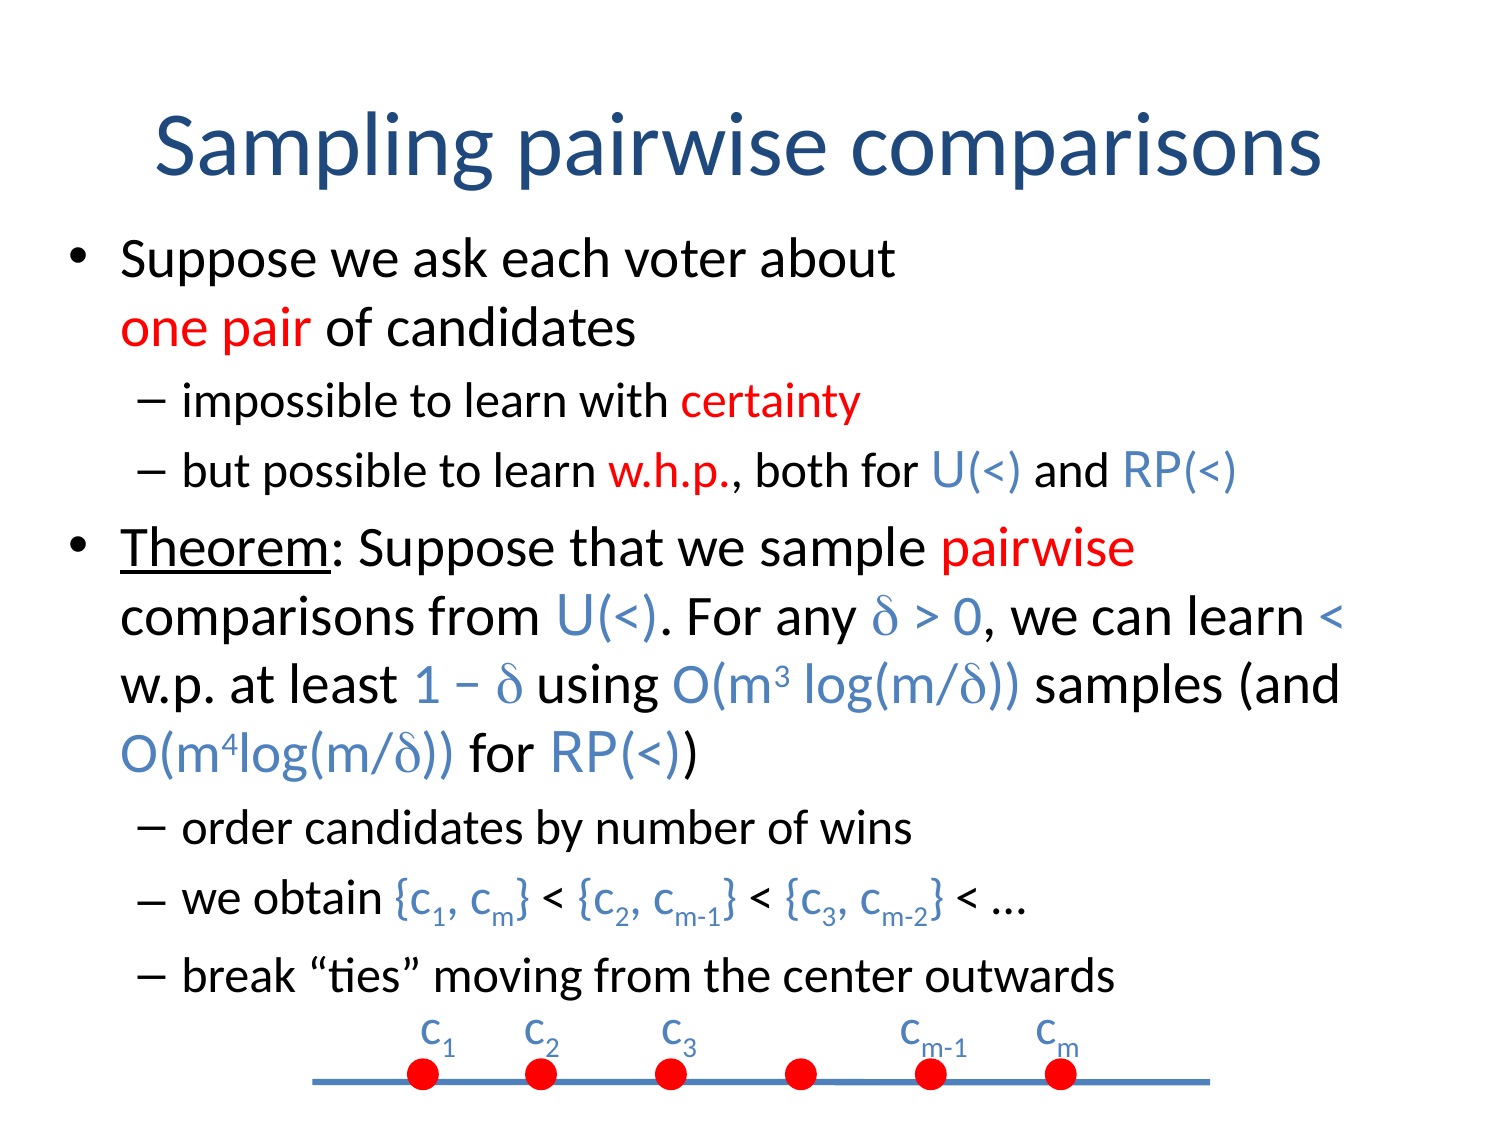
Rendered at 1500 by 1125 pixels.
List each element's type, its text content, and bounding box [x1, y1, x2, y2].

title Sampling pairwise comparisons [75, 45, 1425, 212]
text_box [312, 987, 1211, 1091]
list Suppose we ask each voter about one pair of candidates impossible to learn with certainty but possible to learn w.h.p., both for U(<) and RP(<) Theorem: Suppose that we sample pairwise comparisons from U(<). For any d > 0, we can learn < w.p. at least 1 − d using O(m3 log(m/d)) samples (and O(m4log(m/d)) for RP(<)) order candidates by number of wins we obtain {c1, cm} < {c2, cm-1} < {c3, cm-2} < … break “ties” moving from the center outwards [53, 212, 1425, 1013]
